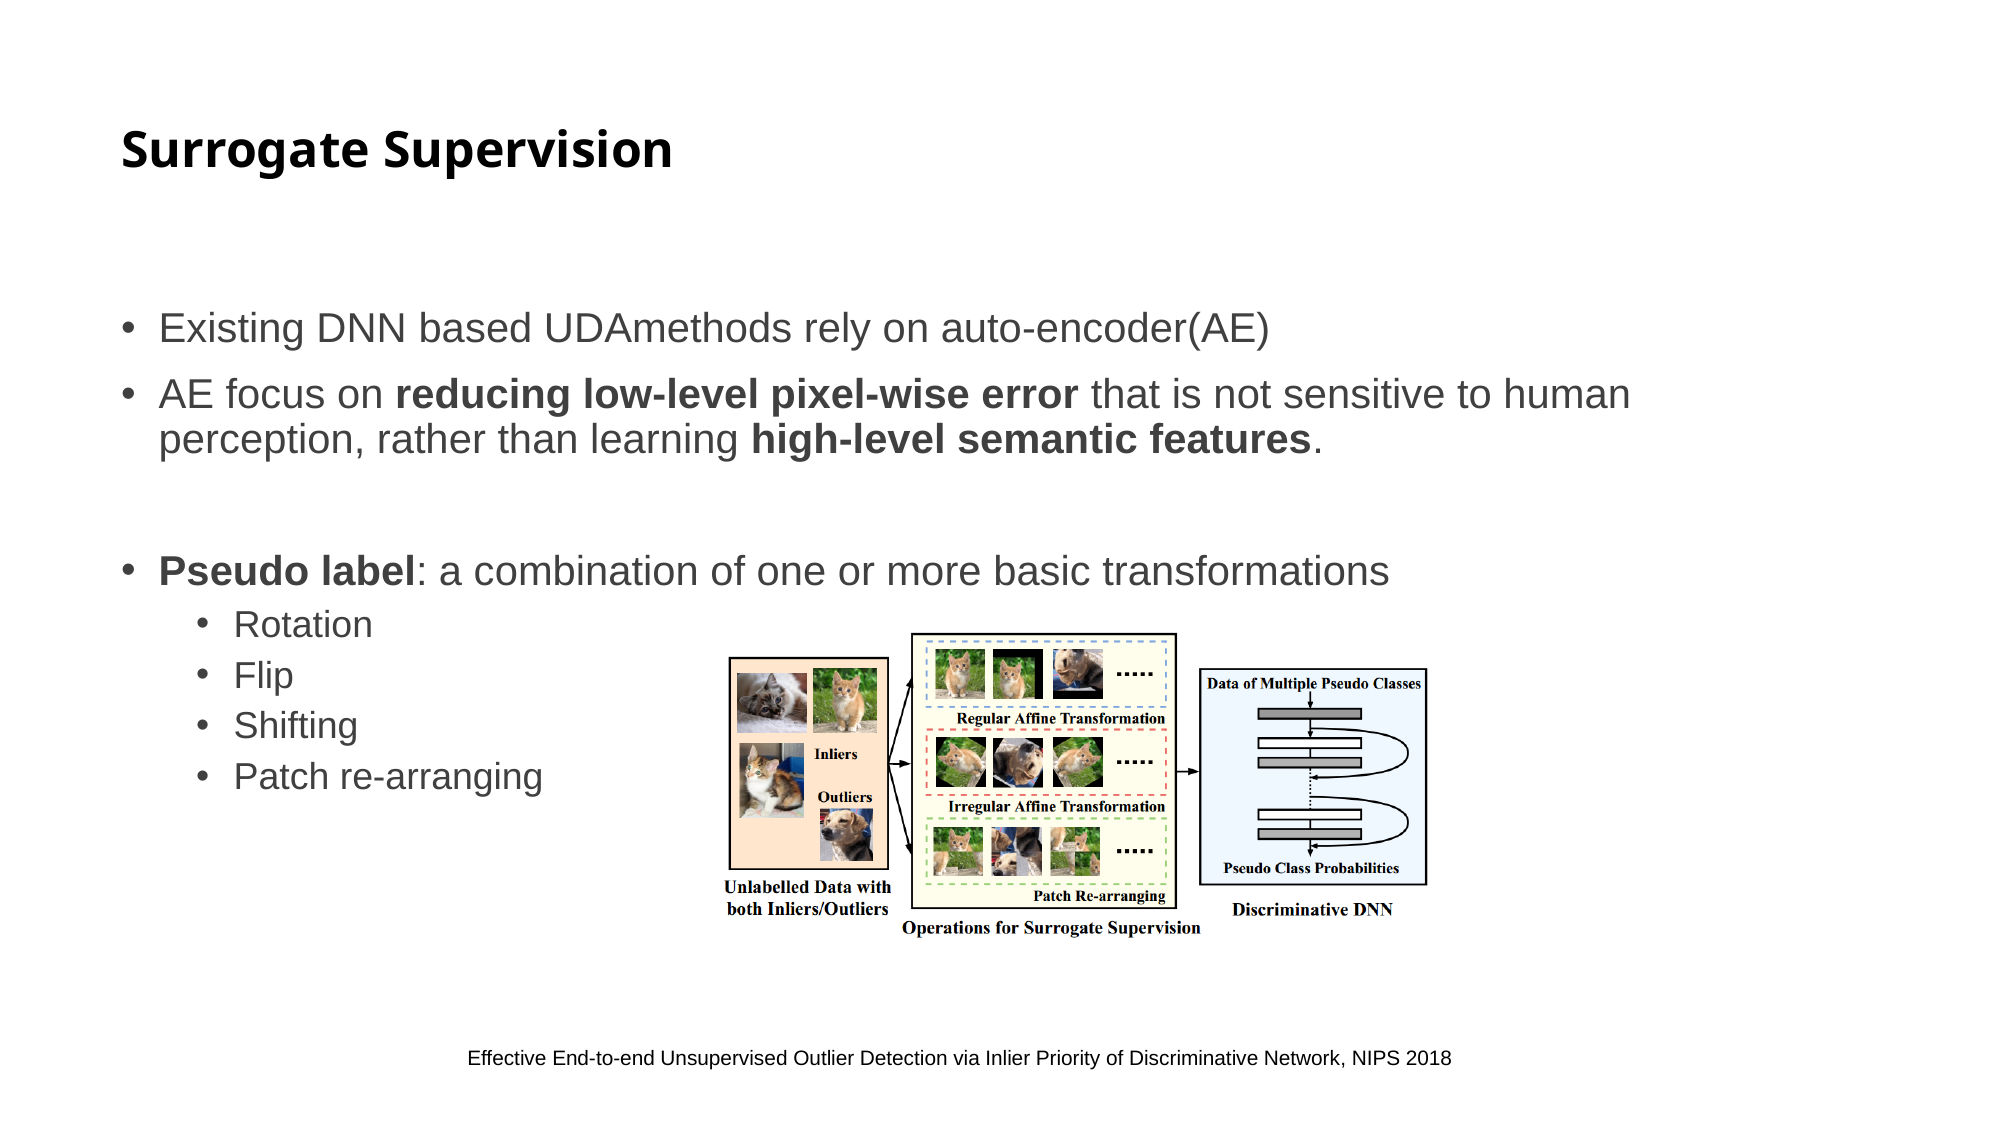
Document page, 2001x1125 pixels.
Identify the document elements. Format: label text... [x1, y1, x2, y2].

list Existing DNN based UDAmethods rely on auto-encoder(AE) AE focus on reducing low-level pixel-wise error that is not sensitive to human perception, rather than learning high-level semantic features. Pseudo label: a combination of one or more basic transformations Rotation Flip Shifting Patch re-arranging [106, 299, 1832, 1014]
text_box Effective End-to-end Unsupervised Outlier Detection via Inlier Priority of Discriminative Network, NIPS 2018 [383, 1037, 1536, 1078]
picture [702, 619, 1438, 942]
title Surrogate Supervision [106, 42, 1832, 260]
